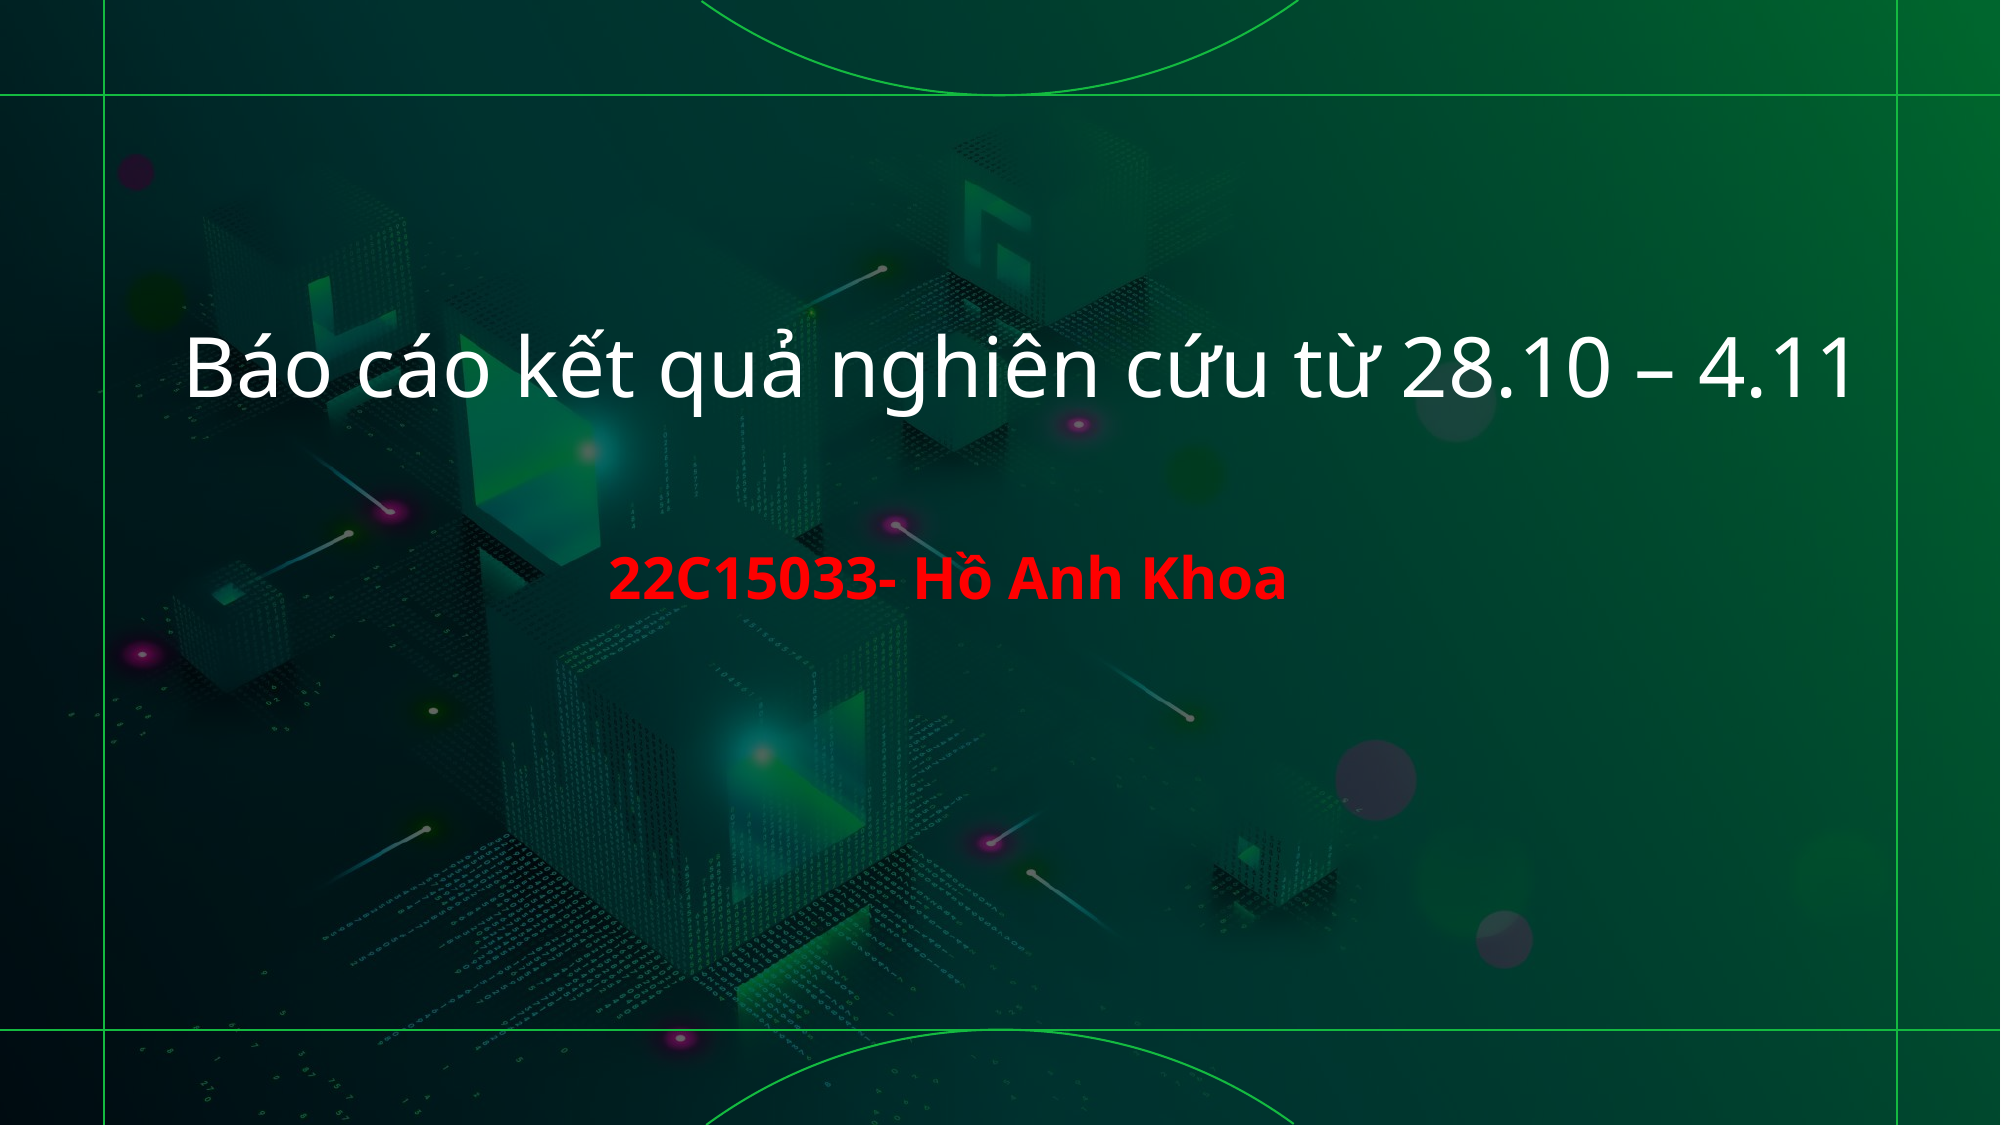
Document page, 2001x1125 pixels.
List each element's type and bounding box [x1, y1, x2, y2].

text_box [0, 0, 2000, 1125]
